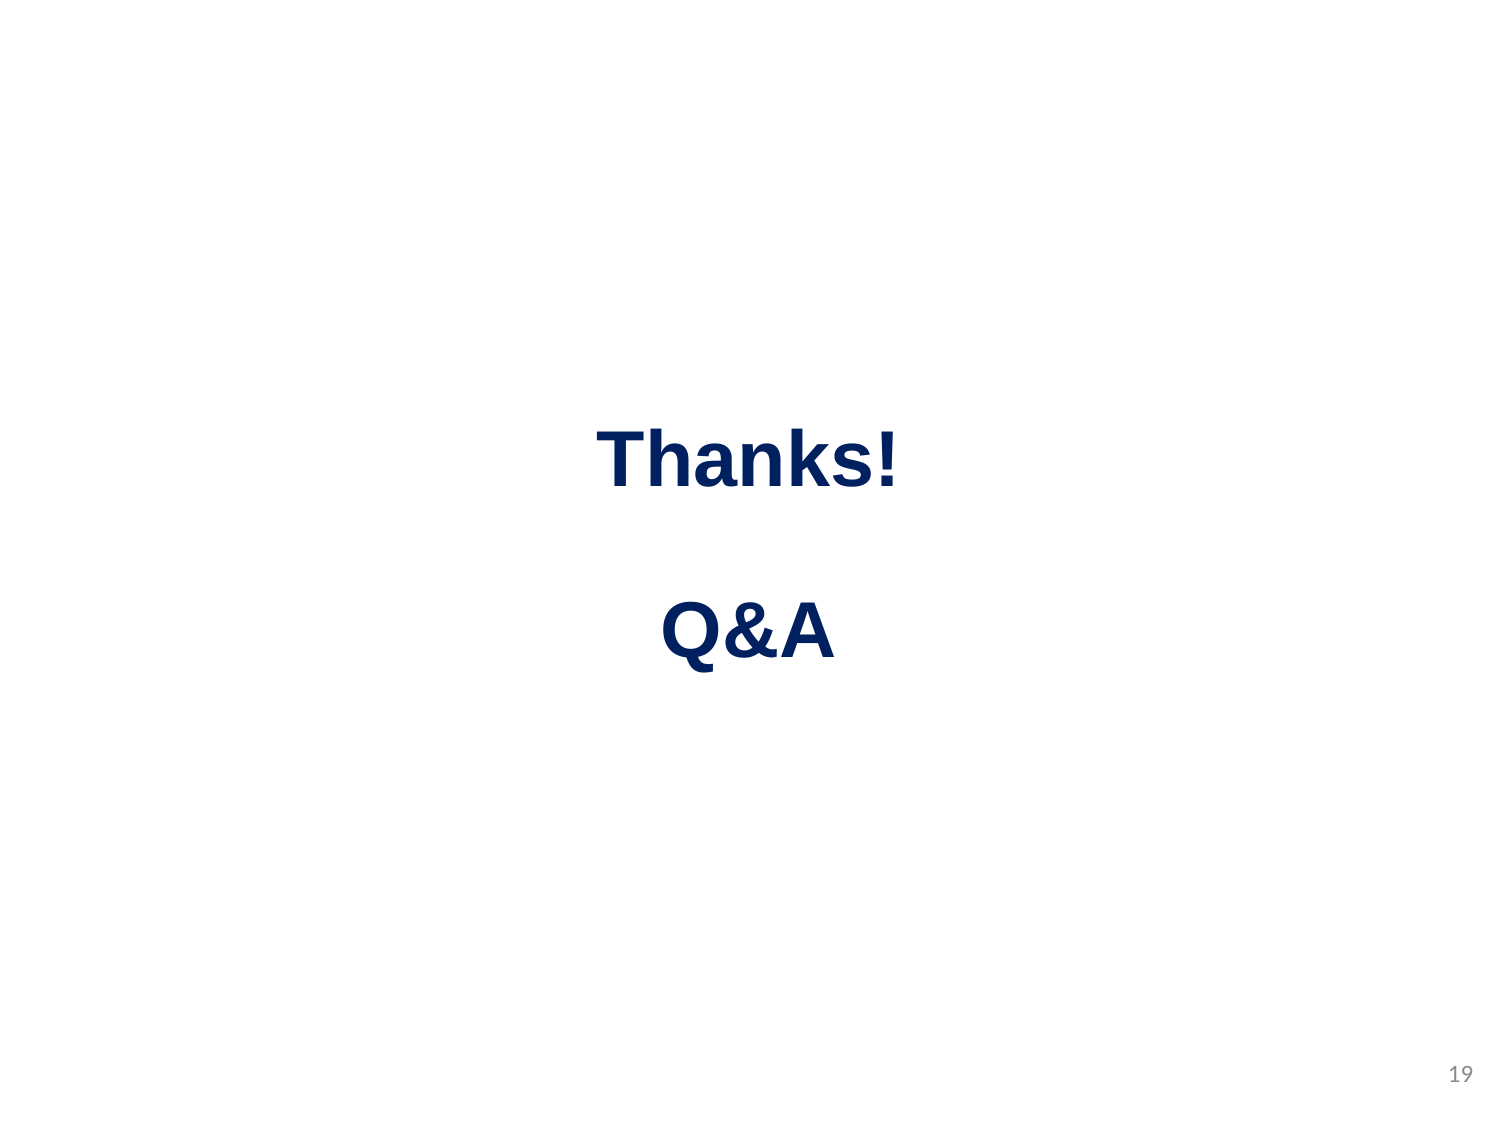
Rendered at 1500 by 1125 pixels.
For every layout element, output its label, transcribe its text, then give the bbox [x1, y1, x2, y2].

title Thanks! Q&A [41, 372, 1457, 720]
slide_number 19 [1150, 1042, 1489, 1103]
